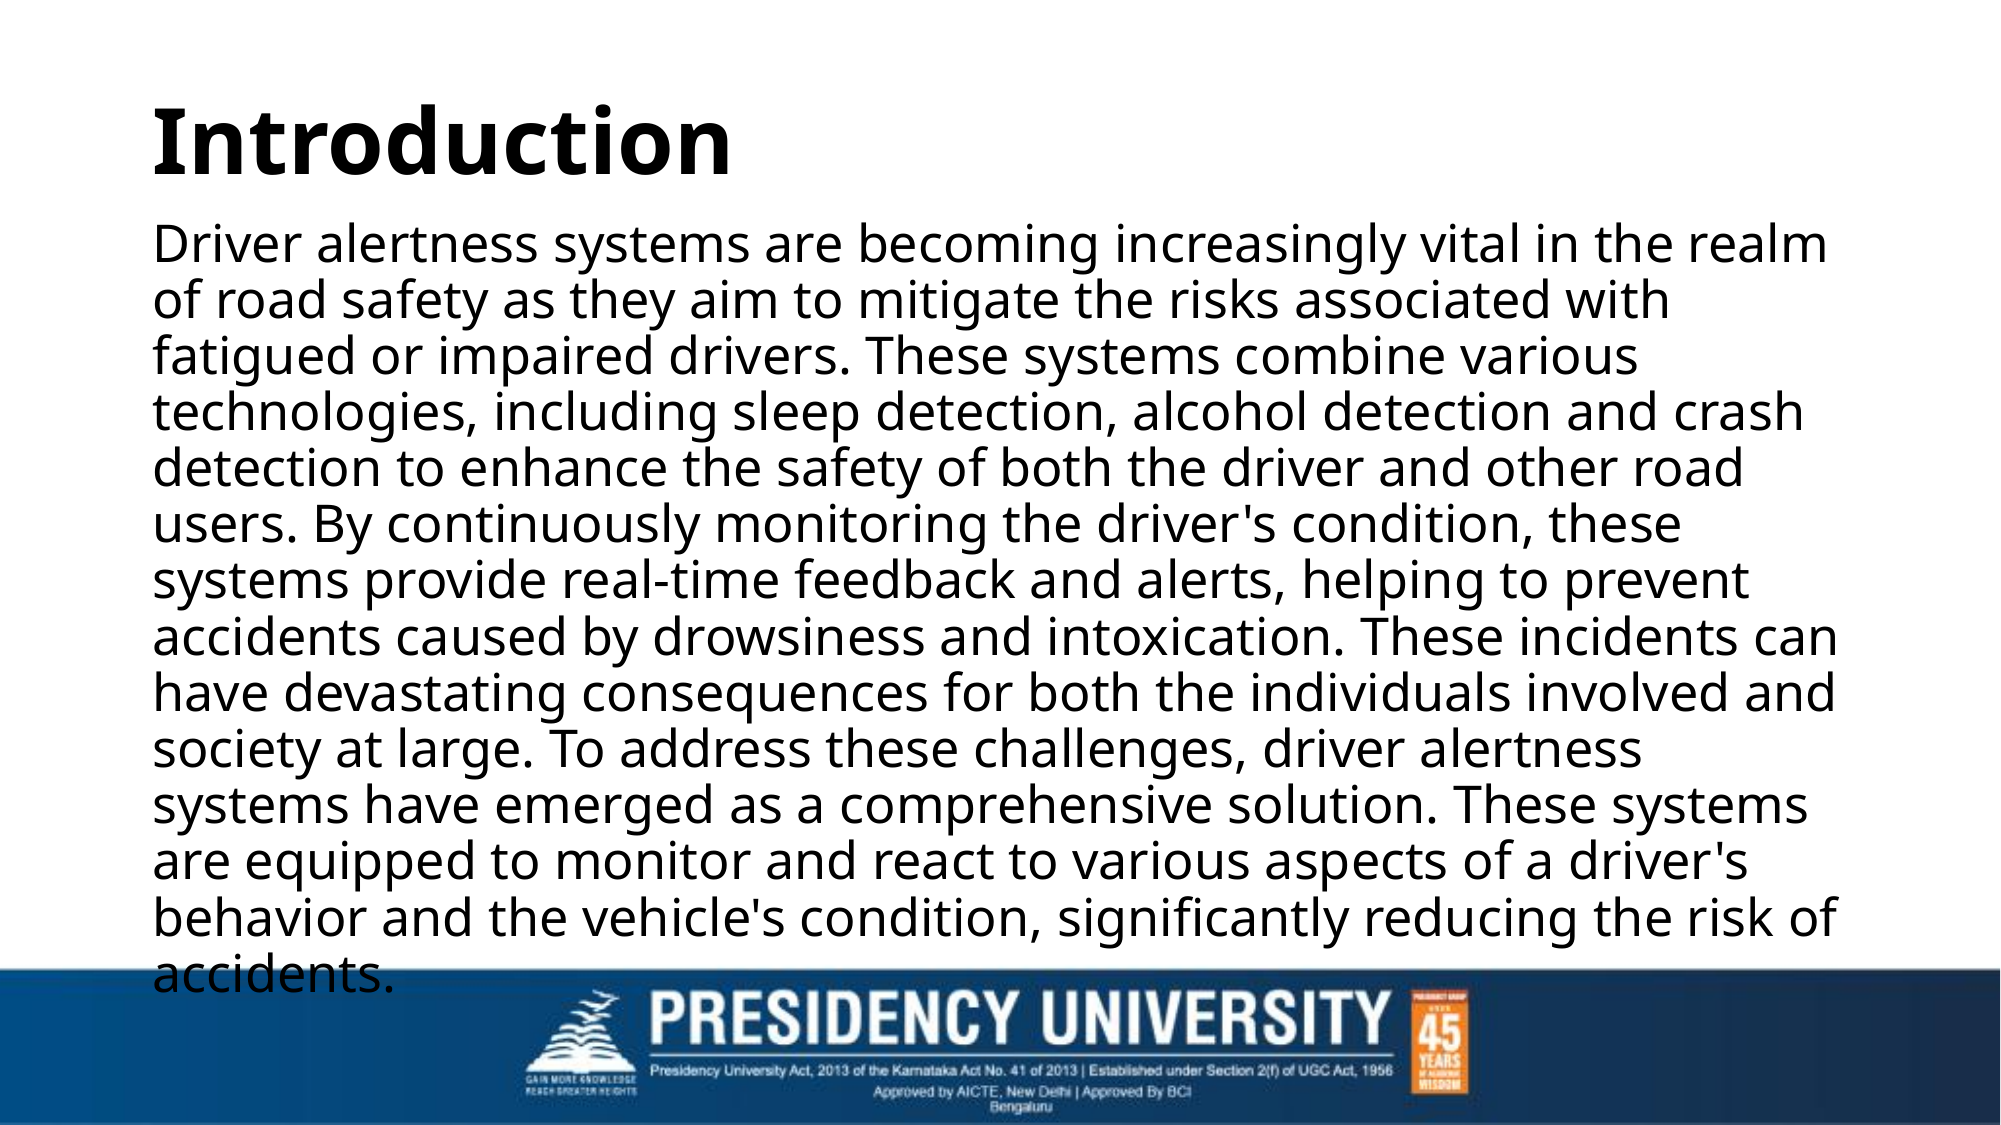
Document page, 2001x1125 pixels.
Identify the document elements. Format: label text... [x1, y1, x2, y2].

list Driver alertness systems are becoming increasingly vital in the realm of road safety as they aim to mitigate the risks associated with fatigued or impaired drivers. These systems combine various technologies, including sleep detection, alcohol detection and crash detection to enhance the safety of both the driver and other road users. By continuously monitoring the driver's condition, these systems provide real-time feedback and alerts, helping to prevent accidents caused by drowsiness and intoxication. These incidents can have devastating consequences for both the individuals involved and society at large. To address these challenges, driver alertness systems have emerged as a comprehensive solution. These systems are equipped to monitor and react to various aspects of a driver's behavior and the vehicle's condition, significantly reducing the risk of accidents. [137, 209, 1863, 1014]
picture [0, 0, 2001, 1125]
title Introduction [137, 59, 1863, 209]
